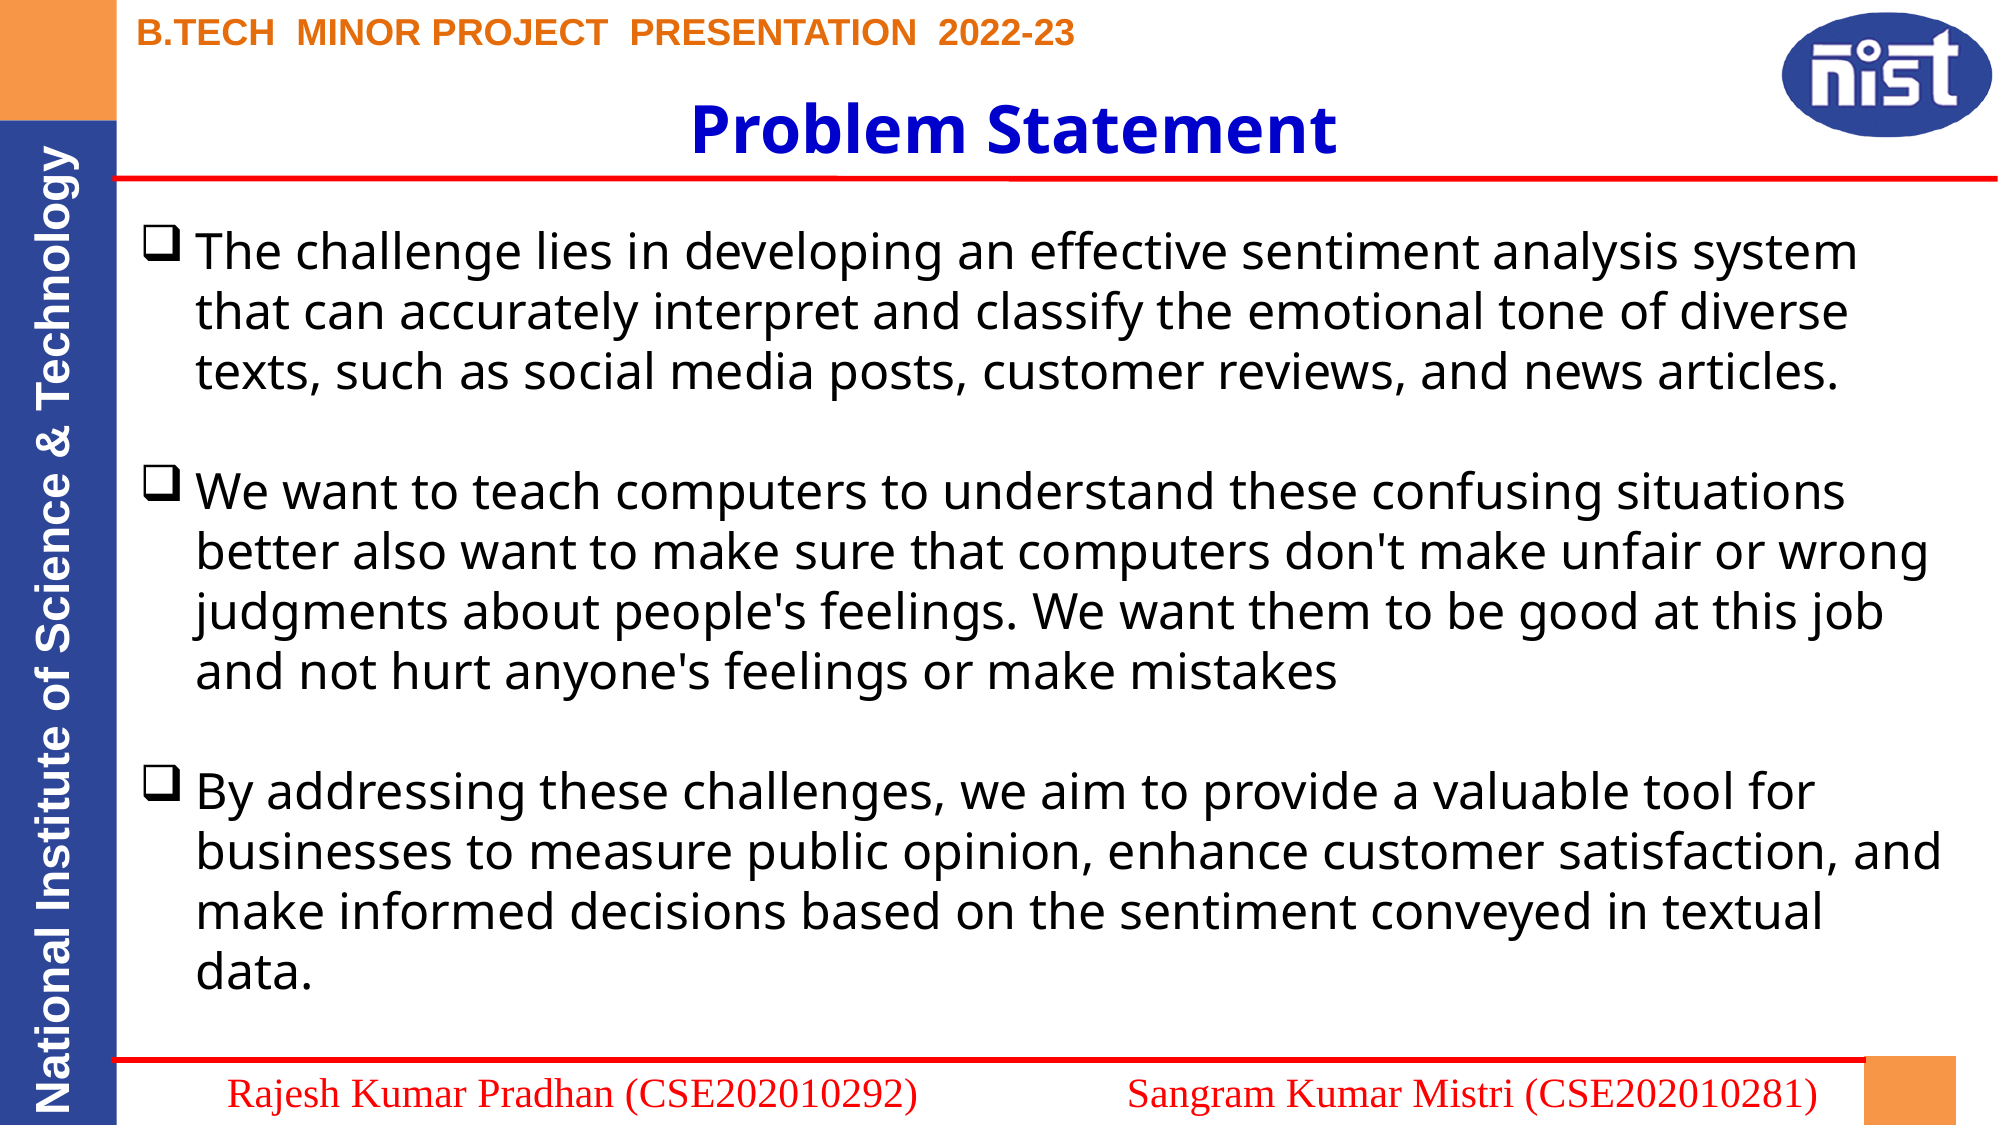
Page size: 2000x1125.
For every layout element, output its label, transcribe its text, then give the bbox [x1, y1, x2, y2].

text_box The challenge lies in developing an effective sentiment analysis system that can accurately interpret and classify the emotional tone of diverse texts, such as social media posts, customer reviews, and news articles. We want to teach computers to understand these confusing situations better also want to make sure that computers don't make unfair or wrong judgments about people's feelings. We want them to be good at this job and not hurt anyone's feelings or make mistakes By addressing these challenges, we aim to provide a valuable tool for businesses to measure public opinion, enhance customer satisfaction, and make informed decisions based on the sentiment conveyed in textual data. [124, 212, 1963, 1125]
picture [1775, 6, 2000, 150]
text_box Problem Statement [674, 79, 1363, 174]
text_box Rajesh Kumar Pradhan (CSE202010292) Sangram Kumar Mistri (CSE202010281) [212, 1058, 1938, 1125]
